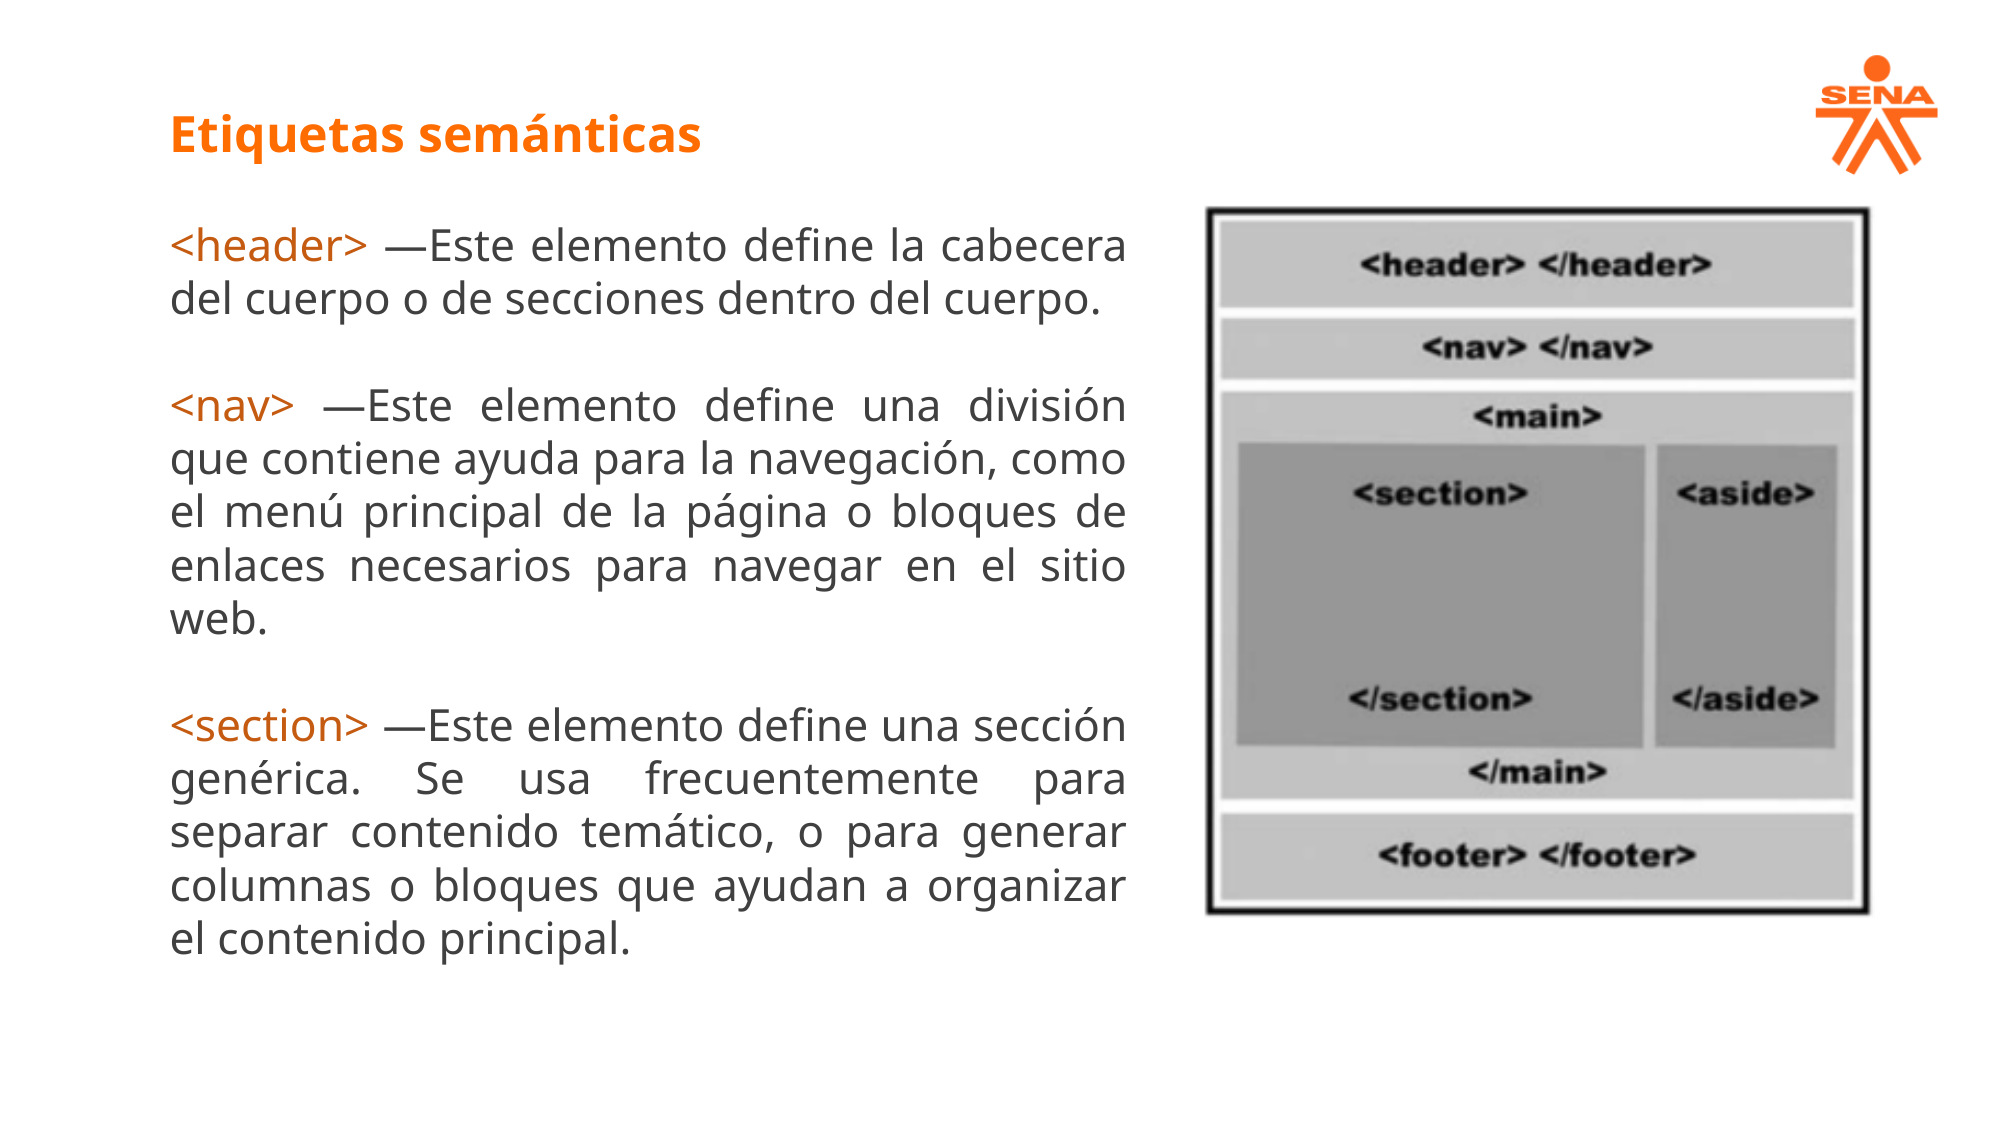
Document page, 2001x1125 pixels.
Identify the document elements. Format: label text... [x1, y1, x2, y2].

picture [1204, 0, 2000, 920]
text_box <header> —Este elemento define la cabecera del cuerpo o de secciones dentro del cuerpo. <nav> —Este elemento define una división que contiene ayuda para la navegación, como el menú principal de la página o bloques de enlaces necesarios para navegar en el sitio web. <section> —Este elemento define una sección genérica. Se usa frecuentemente para separar contenido temático, o para generar columnas o bloques que ayudan a organizar el contenido principal. [154, 209, 1144, 971]
text_box Etiquetas semánticas [154, 94, 1507, 170]
